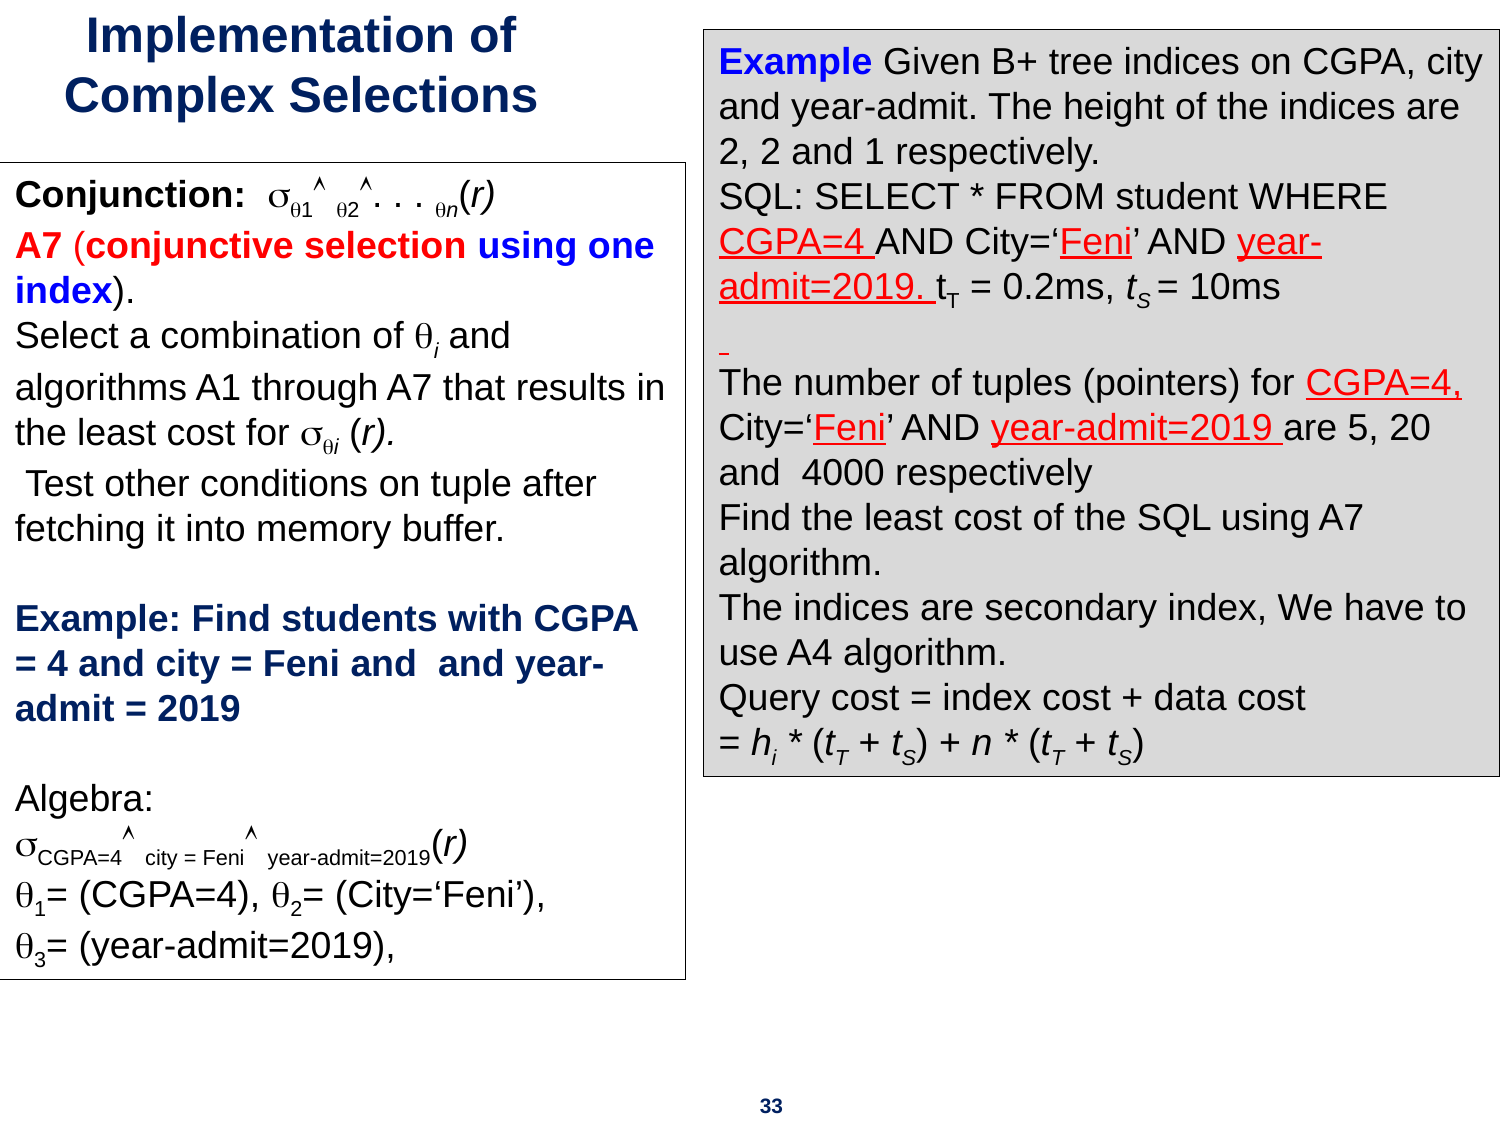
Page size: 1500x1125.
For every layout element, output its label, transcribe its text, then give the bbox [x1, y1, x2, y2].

text_box Example Given B+ tree indices on CGPA, city and year-admit. The height of the indices are 2, 2 and 1 respectively. SQL: SELECT * FROM student WHERE CGPA=4 AND City=‘Feni’ AND year-admit=2019. tT = 0.2ms, tS = 10ms The number of tuples (pointers) for CGPA=4, City=‘Feni’ AND year-admit=2019 are 5, 20 and 4000 respectively Find the least cost of the SQL using A7 algorithm. The indices are secondary index, We have to use A4 algorithm. Query cost = index cost + data cost = hi * (tT + tS) + n * (tT + tS) [703, 29, 1500, 777]
title Implementation of Complex Selections [0, 29, 603, 130]
text_box Conjunction: 1 2. . . n(r) A7 (conjunctive selection using one index). Select a combination of i and algorithms A1 through A7 that results in the least cost for i (r). Test other conditions on tuple after fetching it into memory buffer. Example: Find students with CGPA = 4 and city = Feni and and year-admit = 2019 Algebra: CGPA=4 city = Feni year-admit=2019(r) 1= (CGPA=4), 2= (City=‘Feni’), 3= (year-admit=2019), [0, 162, 686, 980]
